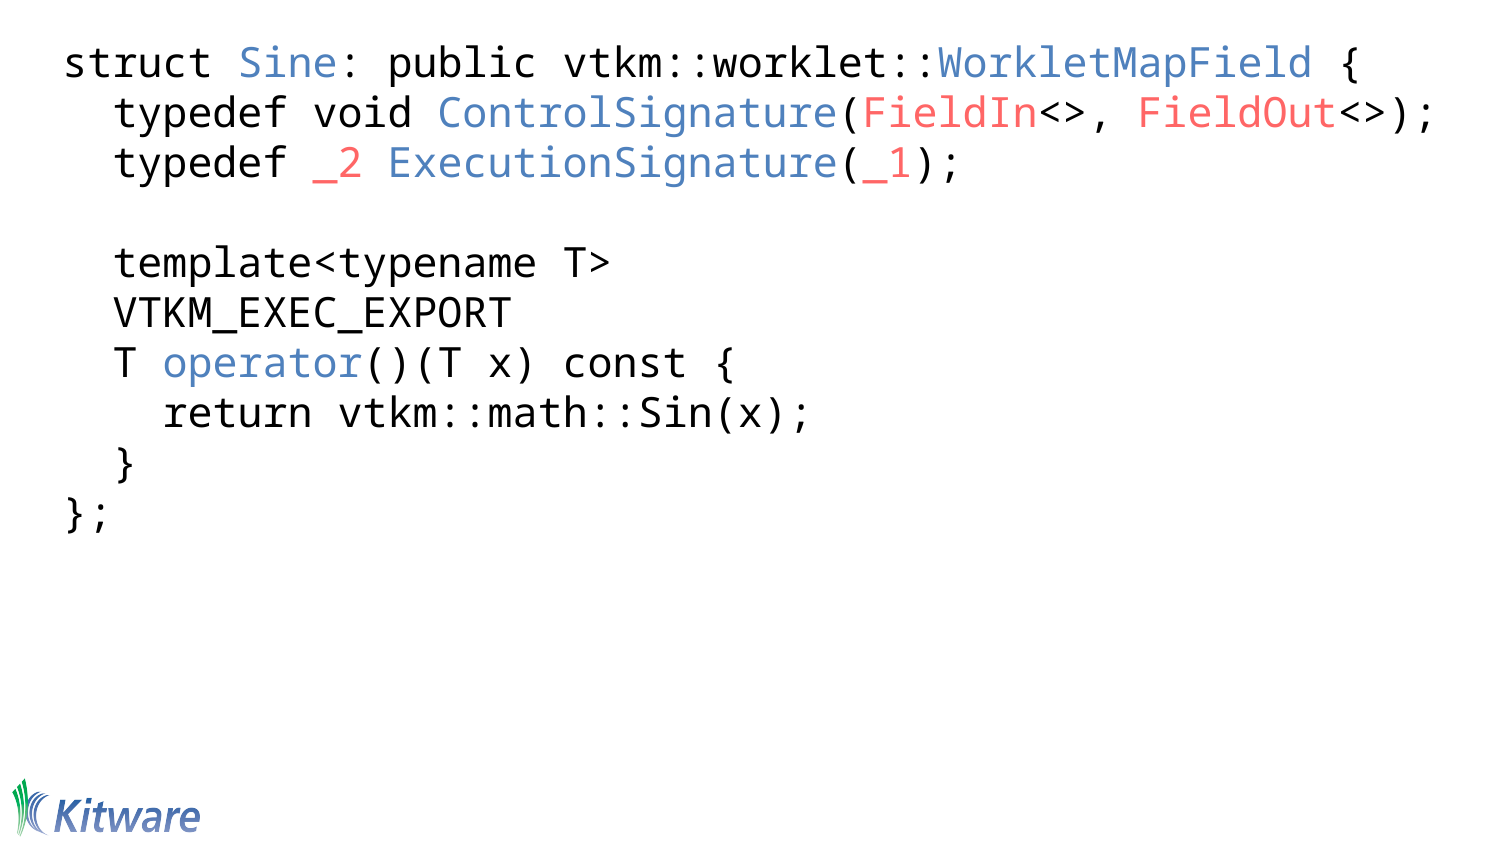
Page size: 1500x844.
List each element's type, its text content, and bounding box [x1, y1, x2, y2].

text_box struct Sine: public vtkm::worklet::WorkletMapField { typedef void ControlSignature(FieldIn<>, FieldOut<>); typedef _2 ExecutionSignature(_1); template<typename T> VTKM_EXEC_EXPORT T operator()(T x) const { return vtkm::math::Sin(x); } }; [47, 28, 1453, 543]
picture [12, 778, 200, 837]
